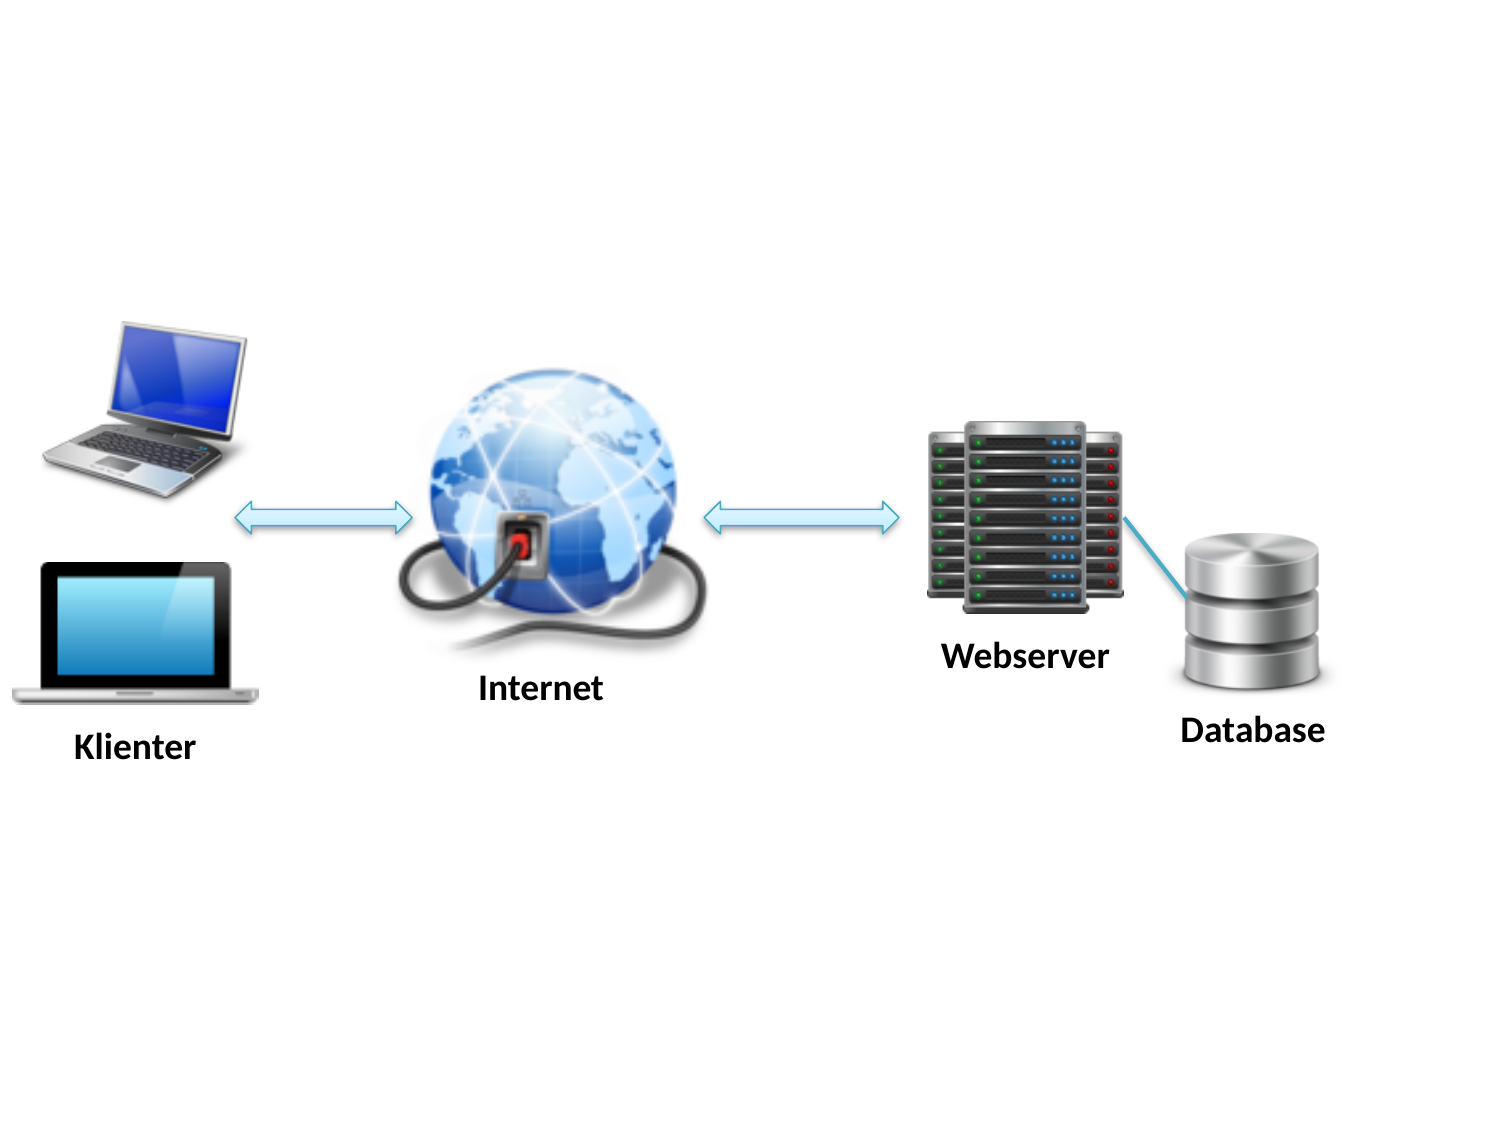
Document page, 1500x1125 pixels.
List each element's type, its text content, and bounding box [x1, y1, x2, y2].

text_box Klienter [12, 714, 259, 775]
picture [1162, 533, 1341, 698]
text_box [717, 500, 900, 535]
picture [40, 321, 255, 507]
text_box Database [1163, 703, 1344, 758]
text_box Webserver [916, 623, 1135, 684]
picture [12, 562, 259, 705]
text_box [1123, 517, 1188, 599]
text_box Internet [463, 672, 644, 716]
picture [926, 421, 1125, 614]
text_box [234, 508, 387, 535]
picture [392, 357, 712, 665]
